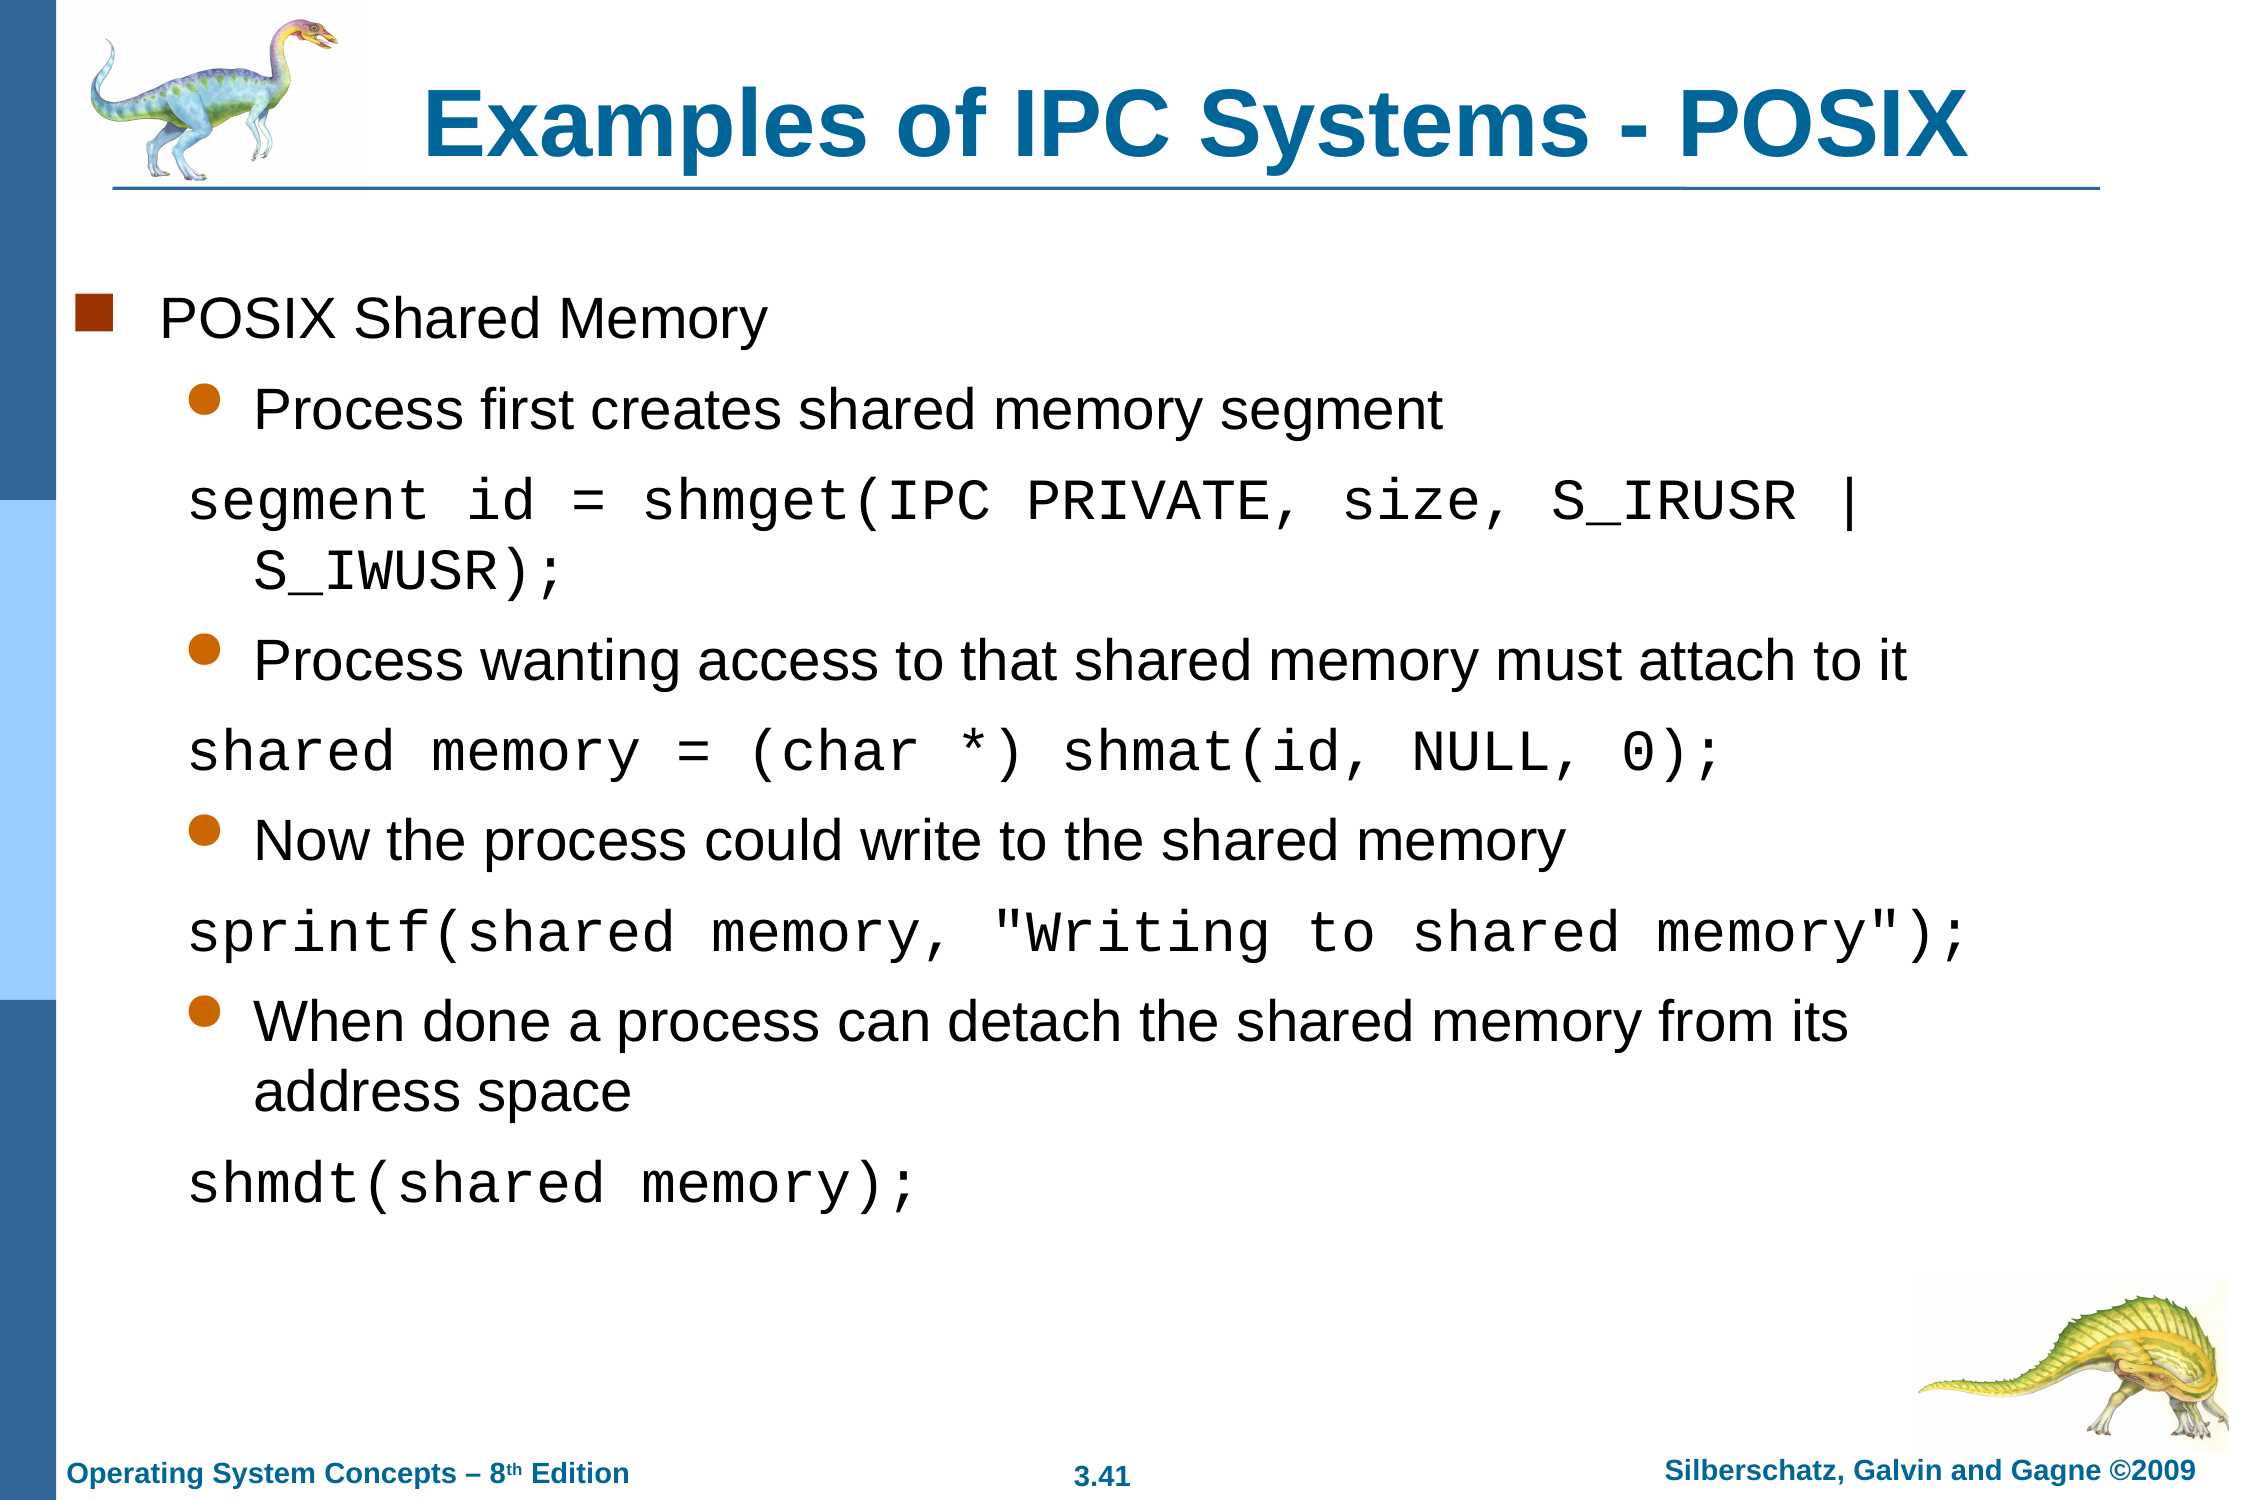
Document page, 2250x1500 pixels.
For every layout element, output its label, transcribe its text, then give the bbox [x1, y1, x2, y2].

title Examples of IPC Systems - POSIX [230, 60, 2163, 187]
list POSIX Shared Memory Process first creates shared memory segment segment id = shmget(IPC PRIVATE, size, S_IRUSR | S_IWUSR); Process wanting access to that shared memory must attach to it shared memory = (char *) shmat(id, NULL, 0); Now the process could write to the shared memory sprintf(shared memory, "Writing to shared memory"); When done a process can detach the shared memory from its address space shmdt(shared memory); [57, 269, 2064, 1261]
picture [1913, 1279, 2229, 1453]
picture [70, 0, 365, 199]
